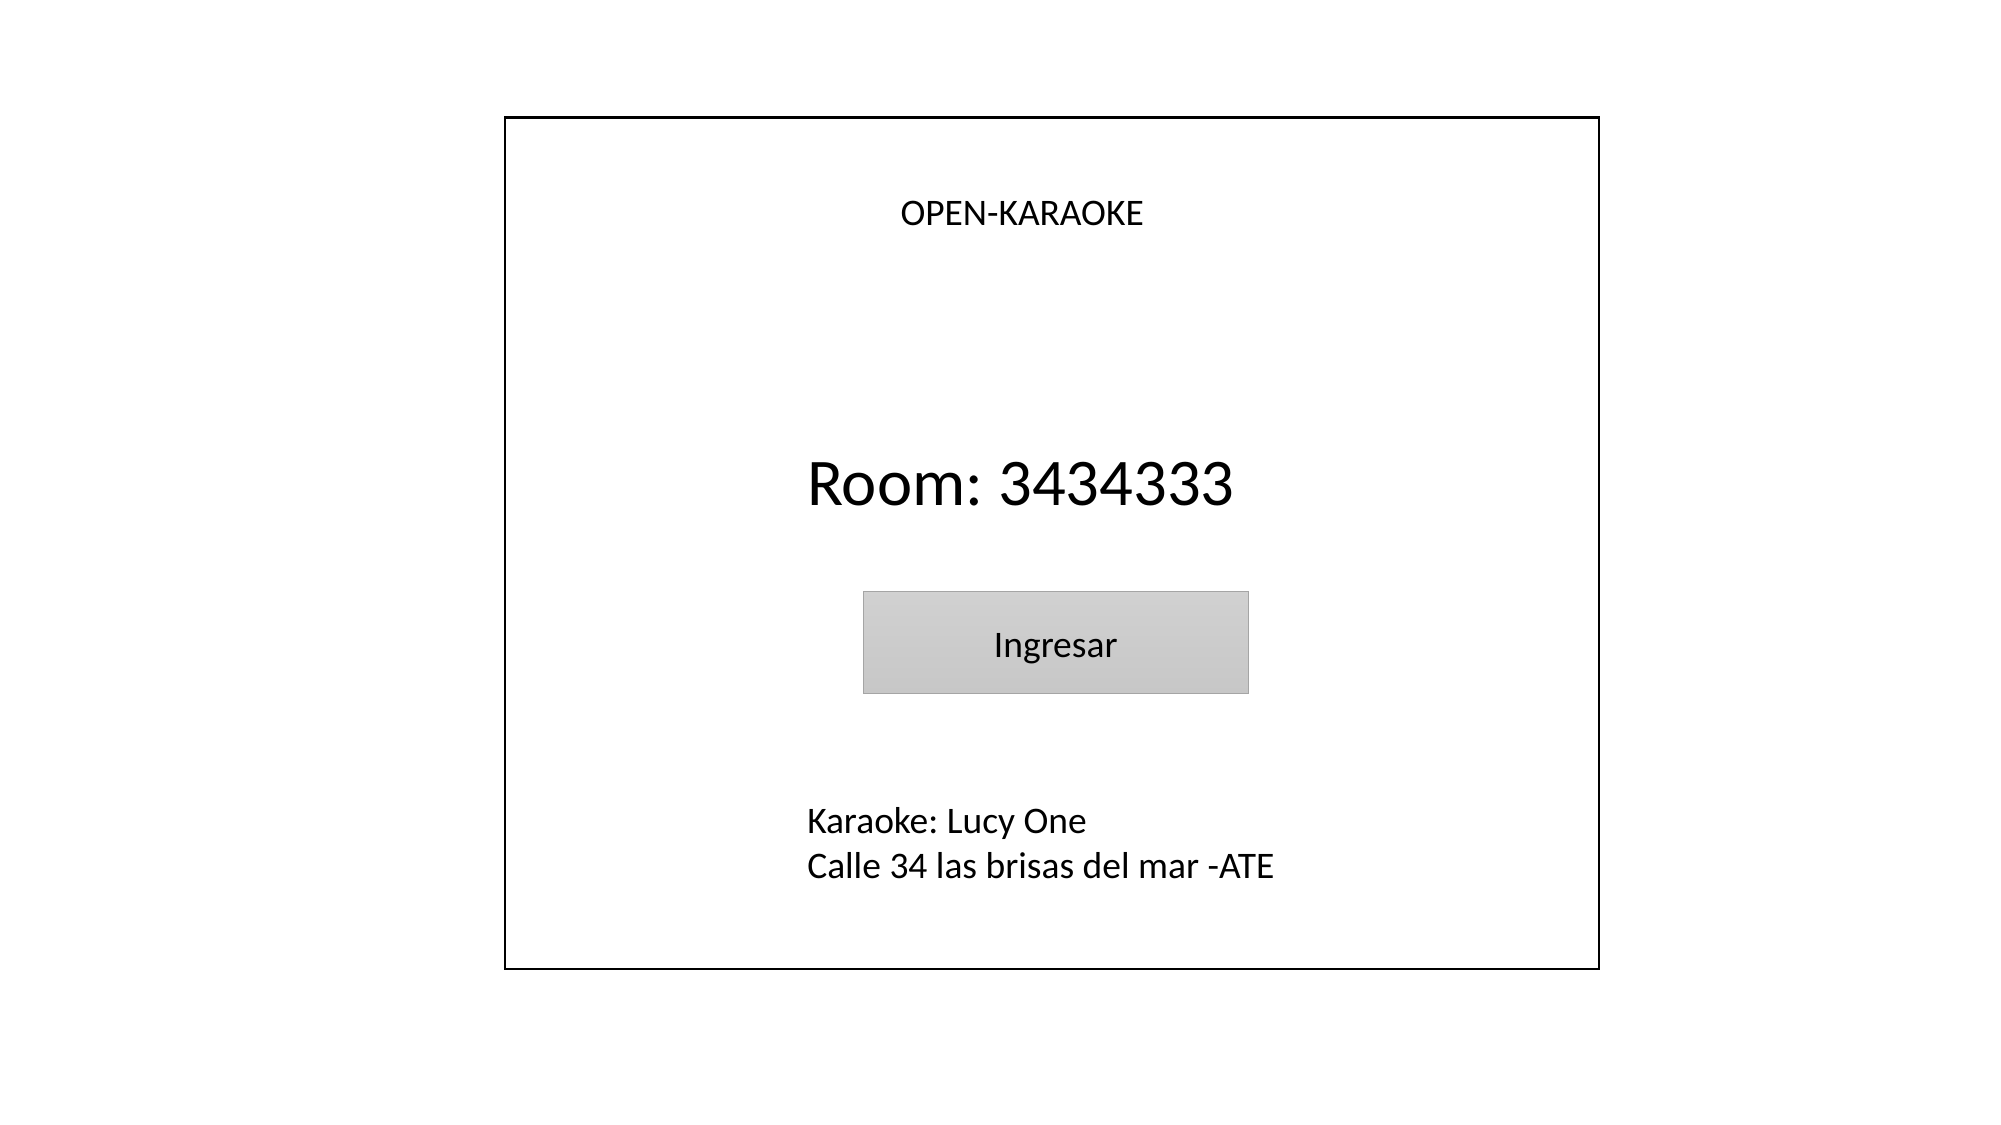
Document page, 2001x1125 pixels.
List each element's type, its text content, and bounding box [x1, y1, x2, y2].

text_box Room: 3434333 [792, 431, 1415, 527]
text_box [504, 116, 1600, 970]
text_box OPEN-KARAOKE [885, 180, 1186, 241]
text_box Karaoke: Lucy One Calle 34 las brisas del mar -ATE [792, 788, 1361, 894]
text_box Ingresar [863, 591, 1249, 694]
